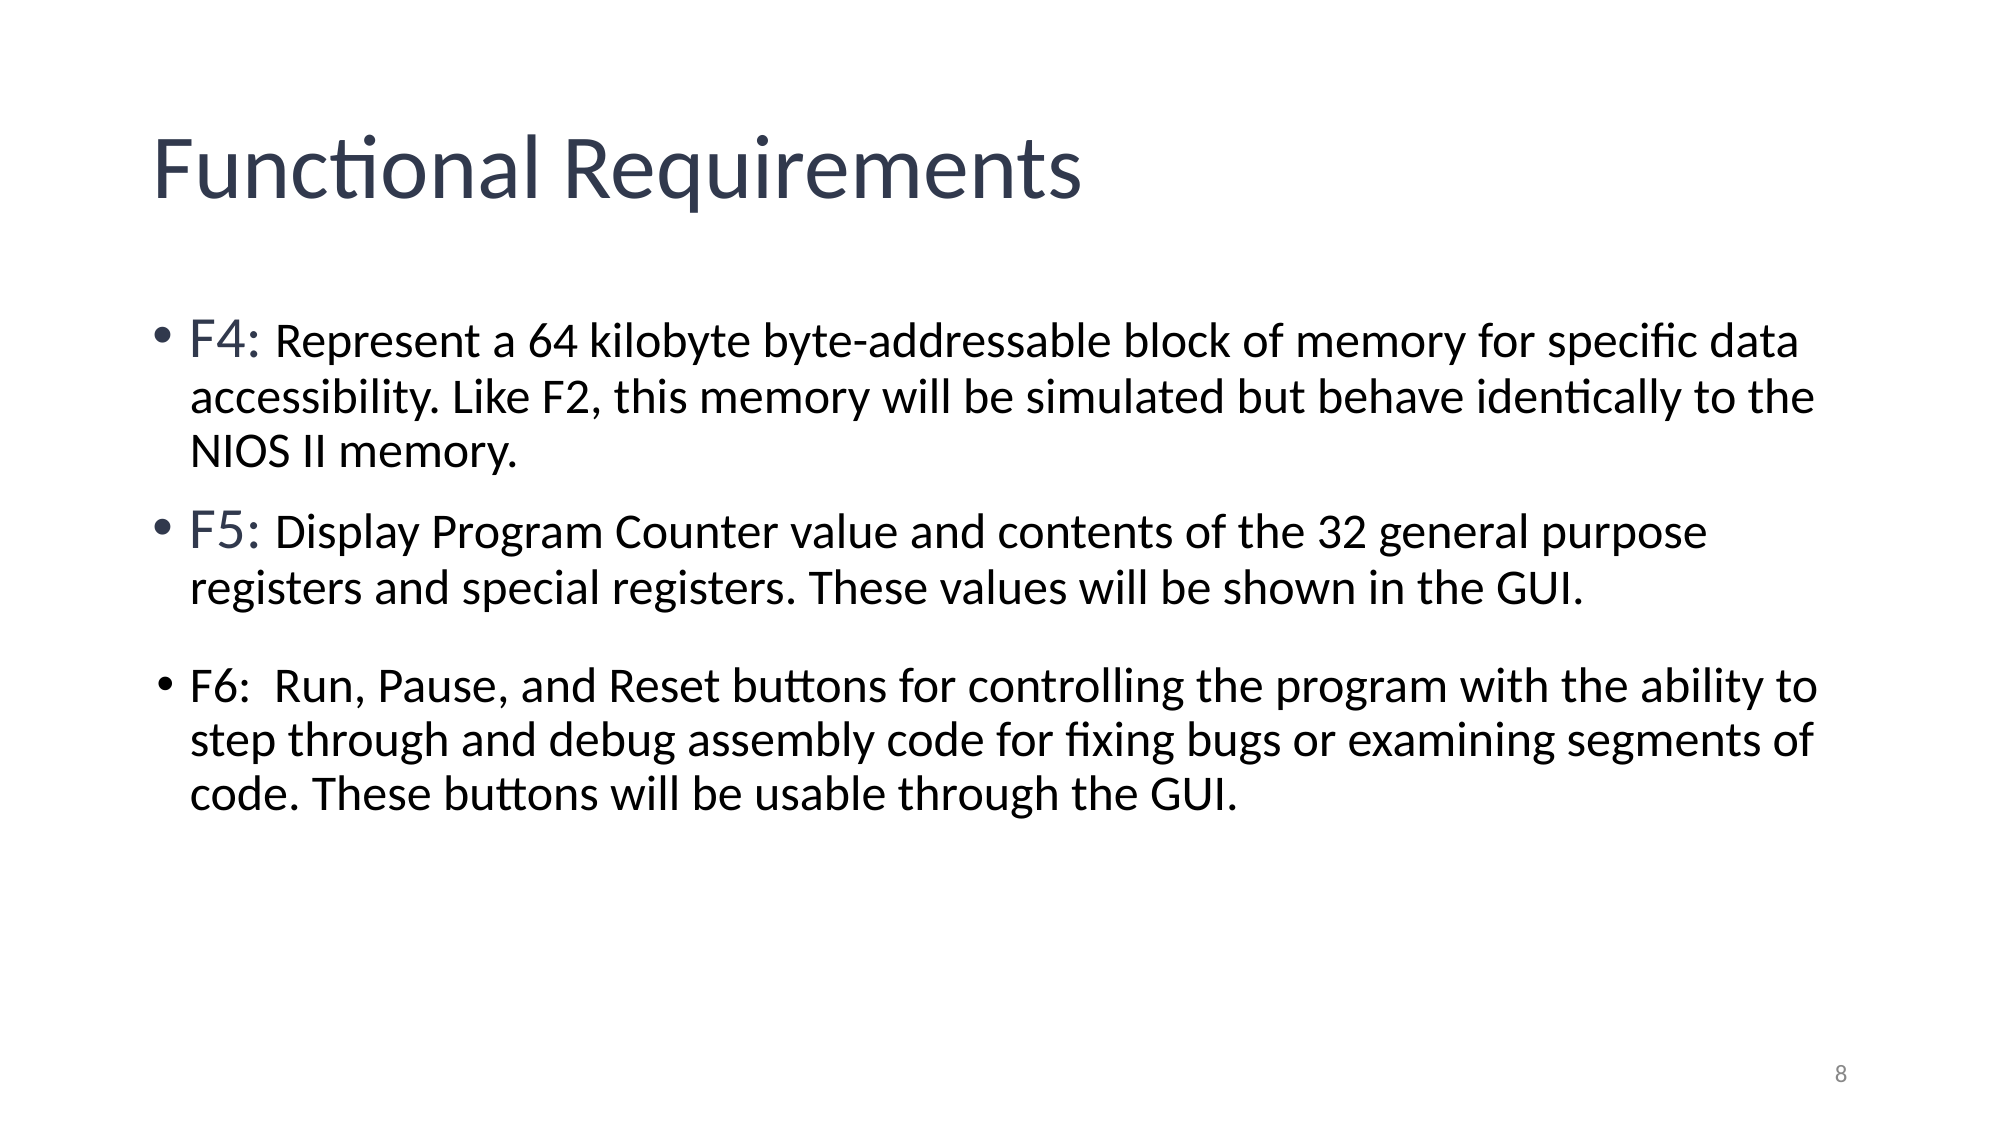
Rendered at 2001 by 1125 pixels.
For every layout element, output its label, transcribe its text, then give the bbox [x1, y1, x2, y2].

slide_number 8 [1412, 1042, 1863, 1103]
title Functional Requirements [137, 59, 1863, 278]
list F4: Represent a 64 kilobyte byte-addressable block of memory for specific data accessibility. Like F2, this memory will be simulated but behave identically to the NIOS II memory. F5: Display Program Counter value and contents of the 32 general purpose registers and special registers. These values will be shown in the GUI. F6: Run, Pause, and Reset buttons for controlling the program with the ability to step through and debug assembly code for fixing bugs or examining segments of code. These buttons will be usable through the GUI. [137, 299, 1863, 1014]
